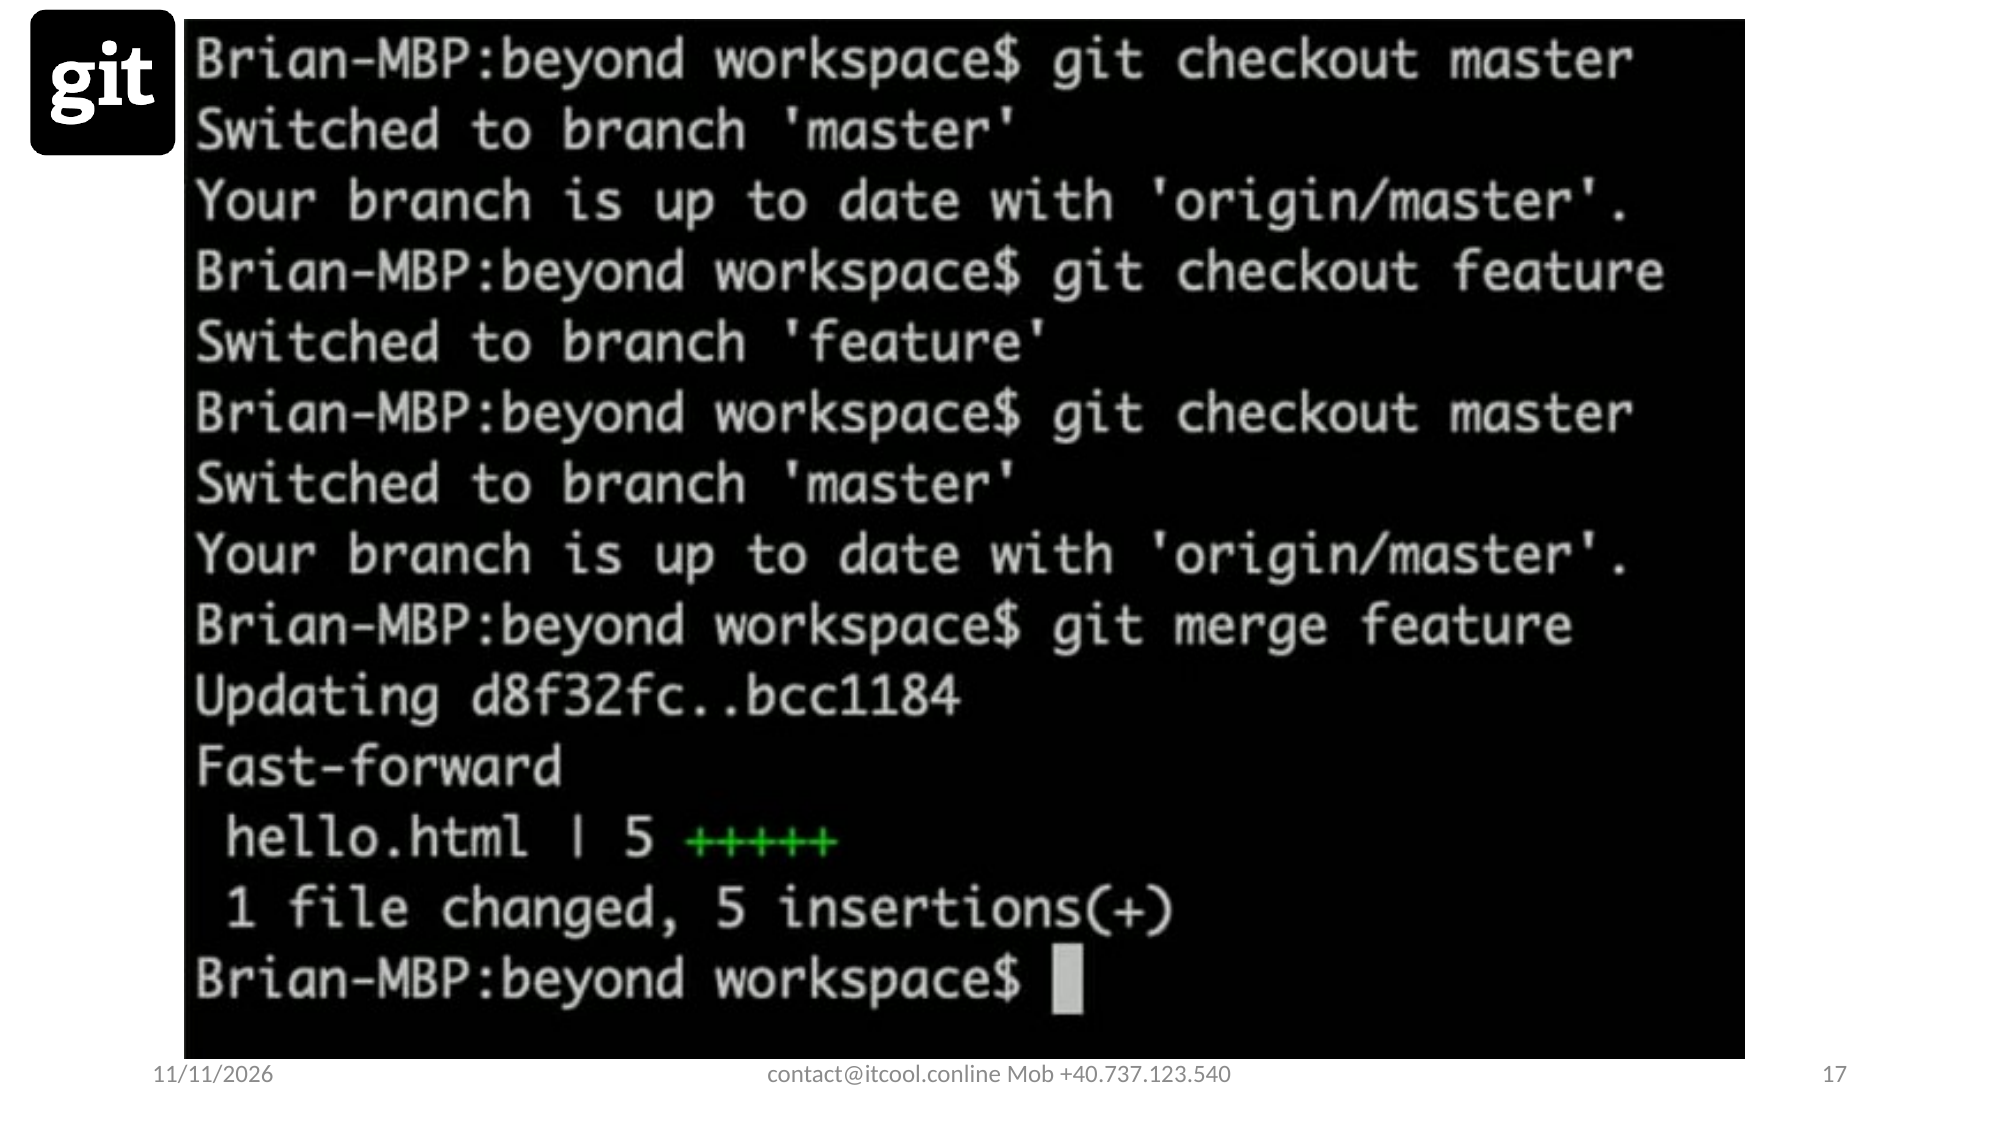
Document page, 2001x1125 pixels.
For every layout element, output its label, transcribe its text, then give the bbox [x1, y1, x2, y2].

slide_number 17 [1412, 1042, 1863, 1103]
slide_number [137, 1042, 588, 1103]
picture [20, 0, 1745, 1059]
footer contact@itcool.conline Mob +40.737.123.540 [662, 1059, 1338, 1103]
